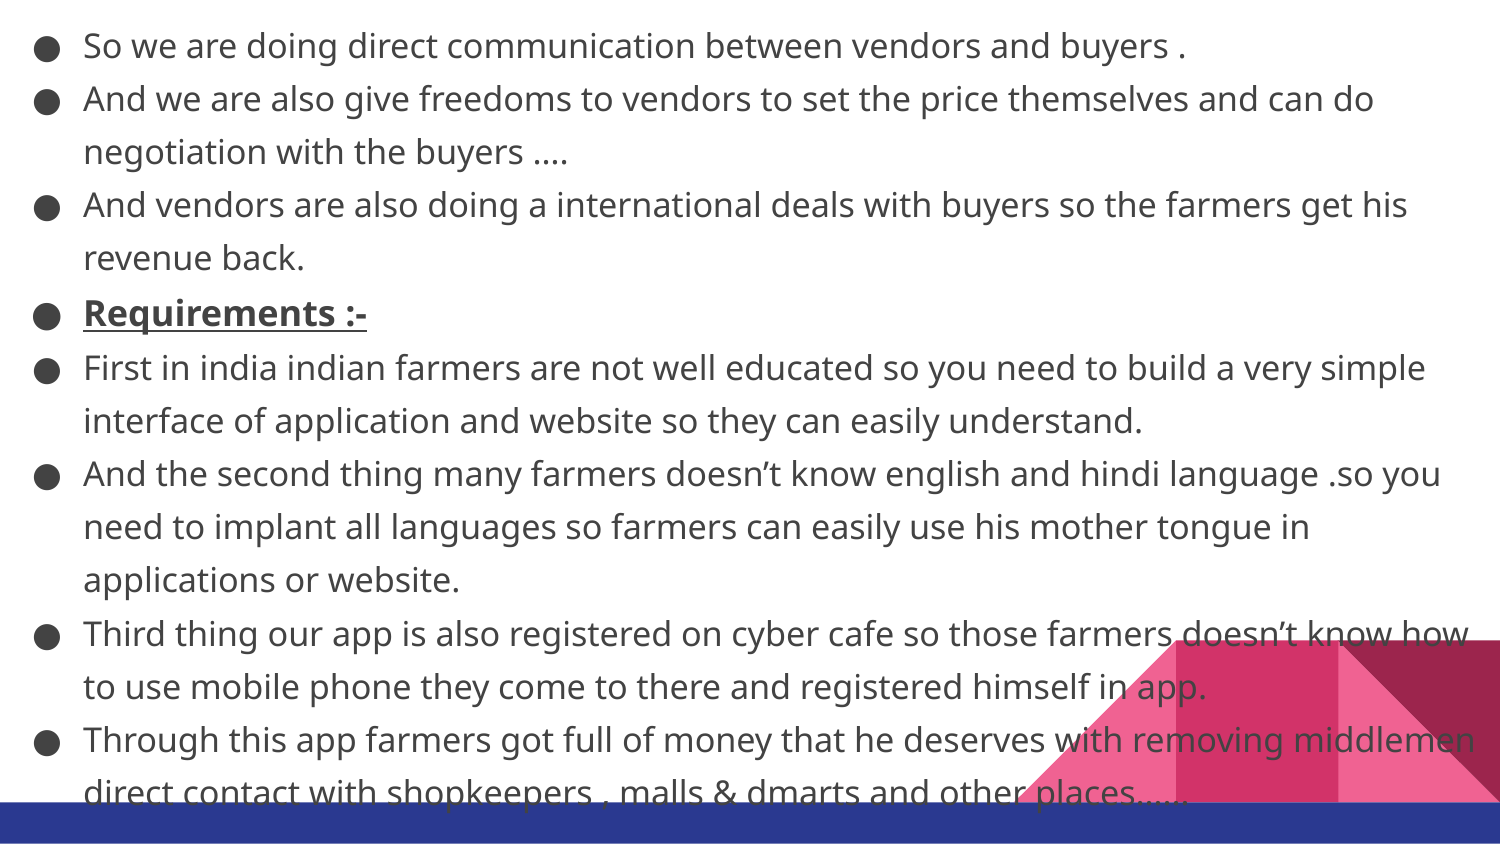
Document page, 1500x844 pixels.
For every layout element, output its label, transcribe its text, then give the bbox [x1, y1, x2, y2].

list So we are doing direct communication between vendors and buyers . And we are also give freedoms to vendors to set the price themselves and can do negotiation with the buyers …. And vendors are also doing a international deals with buyers so the farmers get his revenue back. Requirements :- First in india indian farmers are not well educated so you need to build a very simple interface of application and website so they can easily understand. And the second thing many farmers doesn’t know english and hindi language .so you need to implant all languages so farmers can easily use his mother tongue in applications or website. Third thing our app is also registered on cyber cafe so those farmers doesn’t know how to use mobile phone they come to there and registered himself in app. Through this app farmers got full of money that he deserves with removing middlemen direct contact with shopkeepers , malls & dmarts and other places…… [0, 0, 1500, 844]
